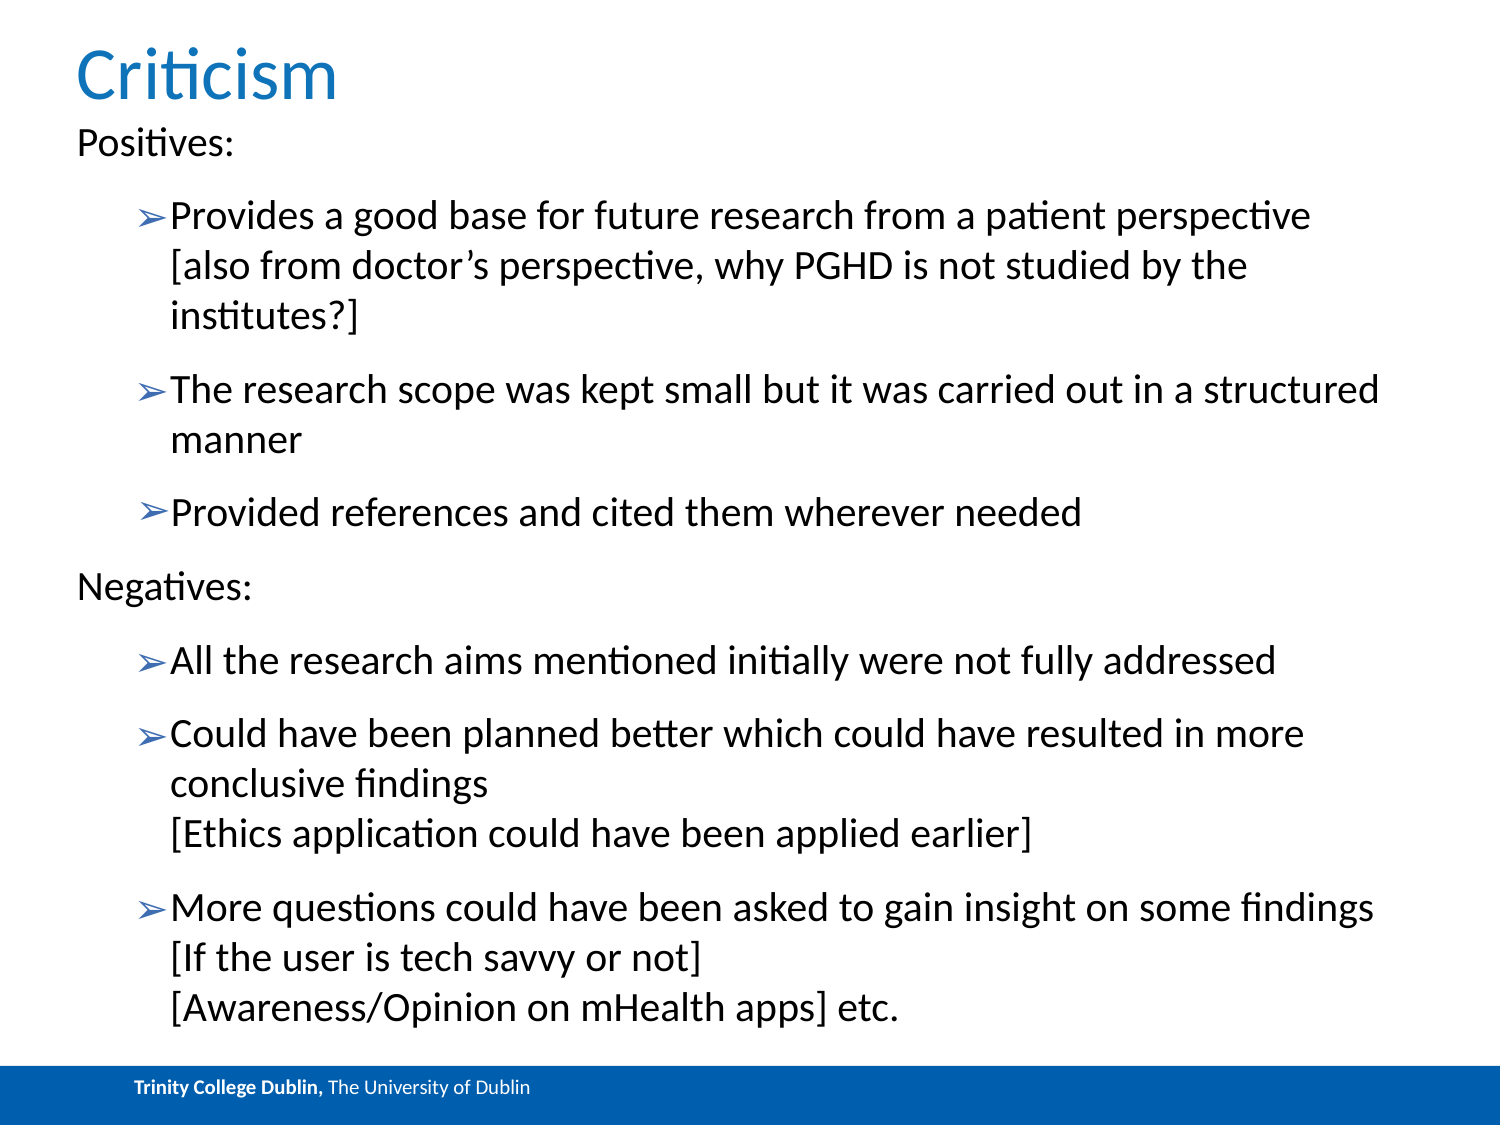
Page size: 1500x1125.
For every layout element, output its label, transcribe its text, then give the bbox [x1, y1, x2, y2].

title Criticism [76, 42, 1308, 114]
list Positives: Provides a good base for future research from a patient perspective [also from doctor’s perspective, why PGHD is not studied by the institutes?] The research scope was kept small but it was carried out in a structured manner Provided references and cited them wherever needed Negatives: All the research aims mentioned initially were not fully addressed Could have been planned better which could have resulted in more conclusive findings [Ethics application could have been applied earlier] More questions could have been asked to gain insight on some findings [If the user is tech savvy or not] [Awareness/Opinion on mHealth apps] etc. [76, 114, 1442, 1084]
